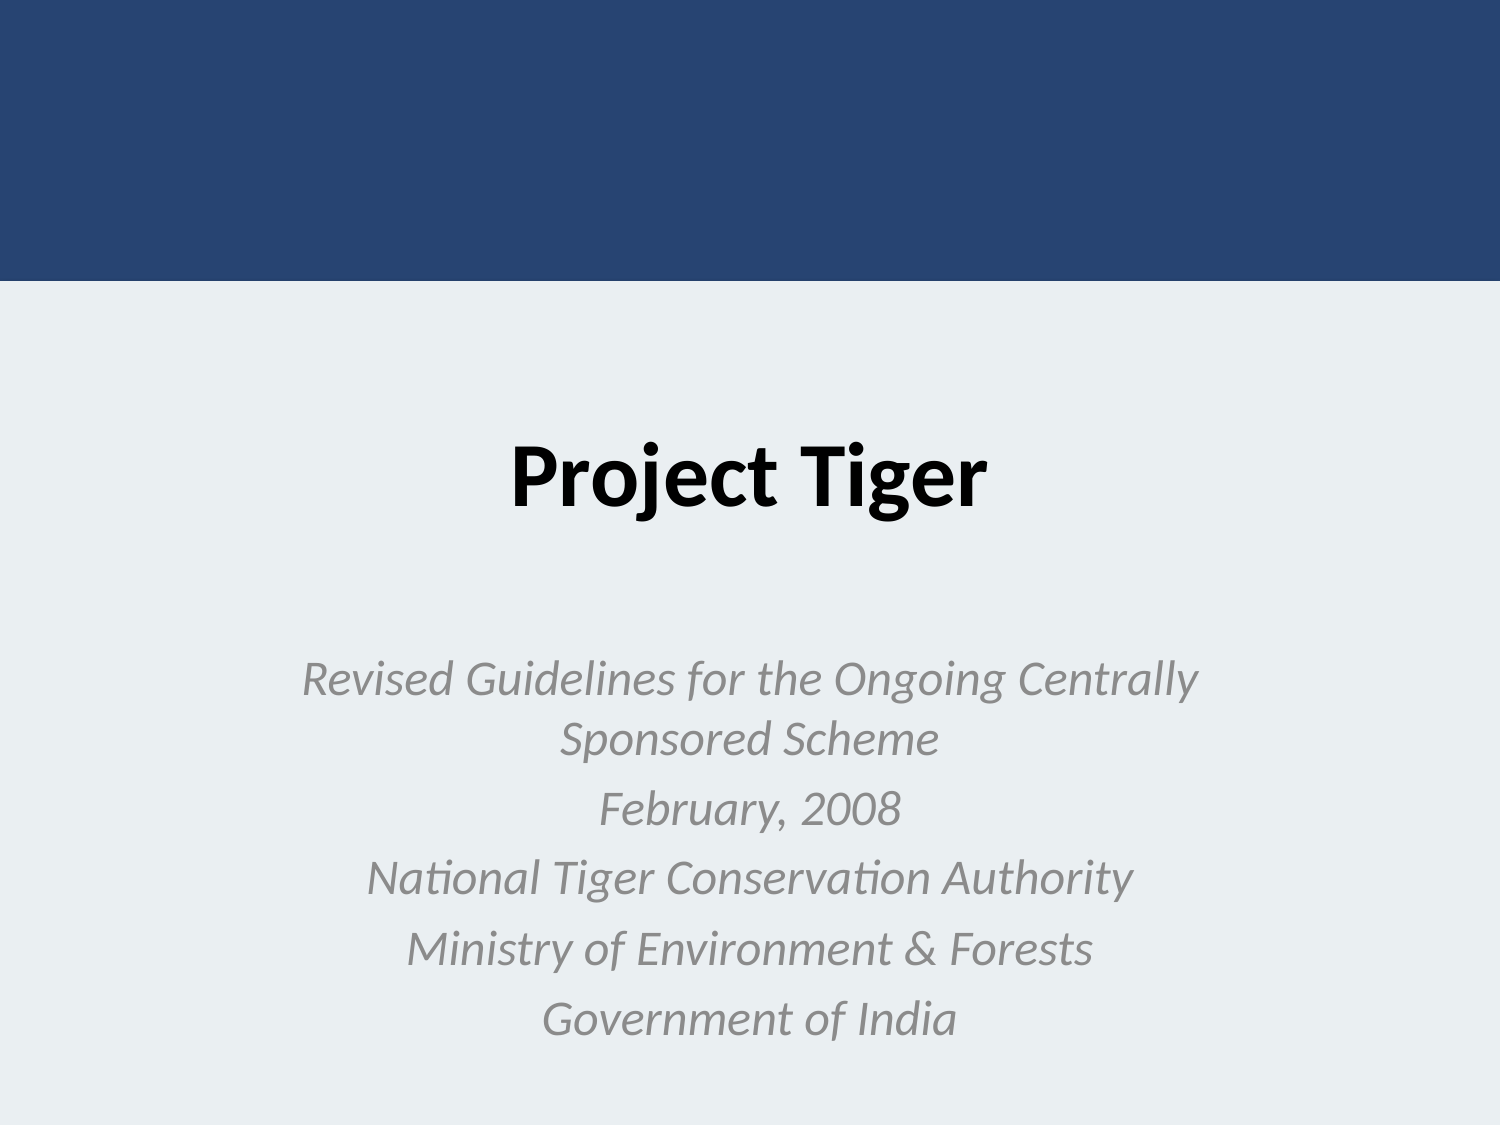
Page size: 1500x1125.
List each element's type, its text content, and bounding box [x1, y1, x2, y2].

title Project Tiger [112, 349, 1388, 591]
text_box [0, 280, 1500, 1125]
text_box [0, 0, 1500, 280]
subtitle Revised Guidelines for the Ongoing Centrally Sponsored Scheme February, 2008 National Tiger Conservation Authority Ministry of Environment & Forests Government of India [225, 637, 1275, 925]
